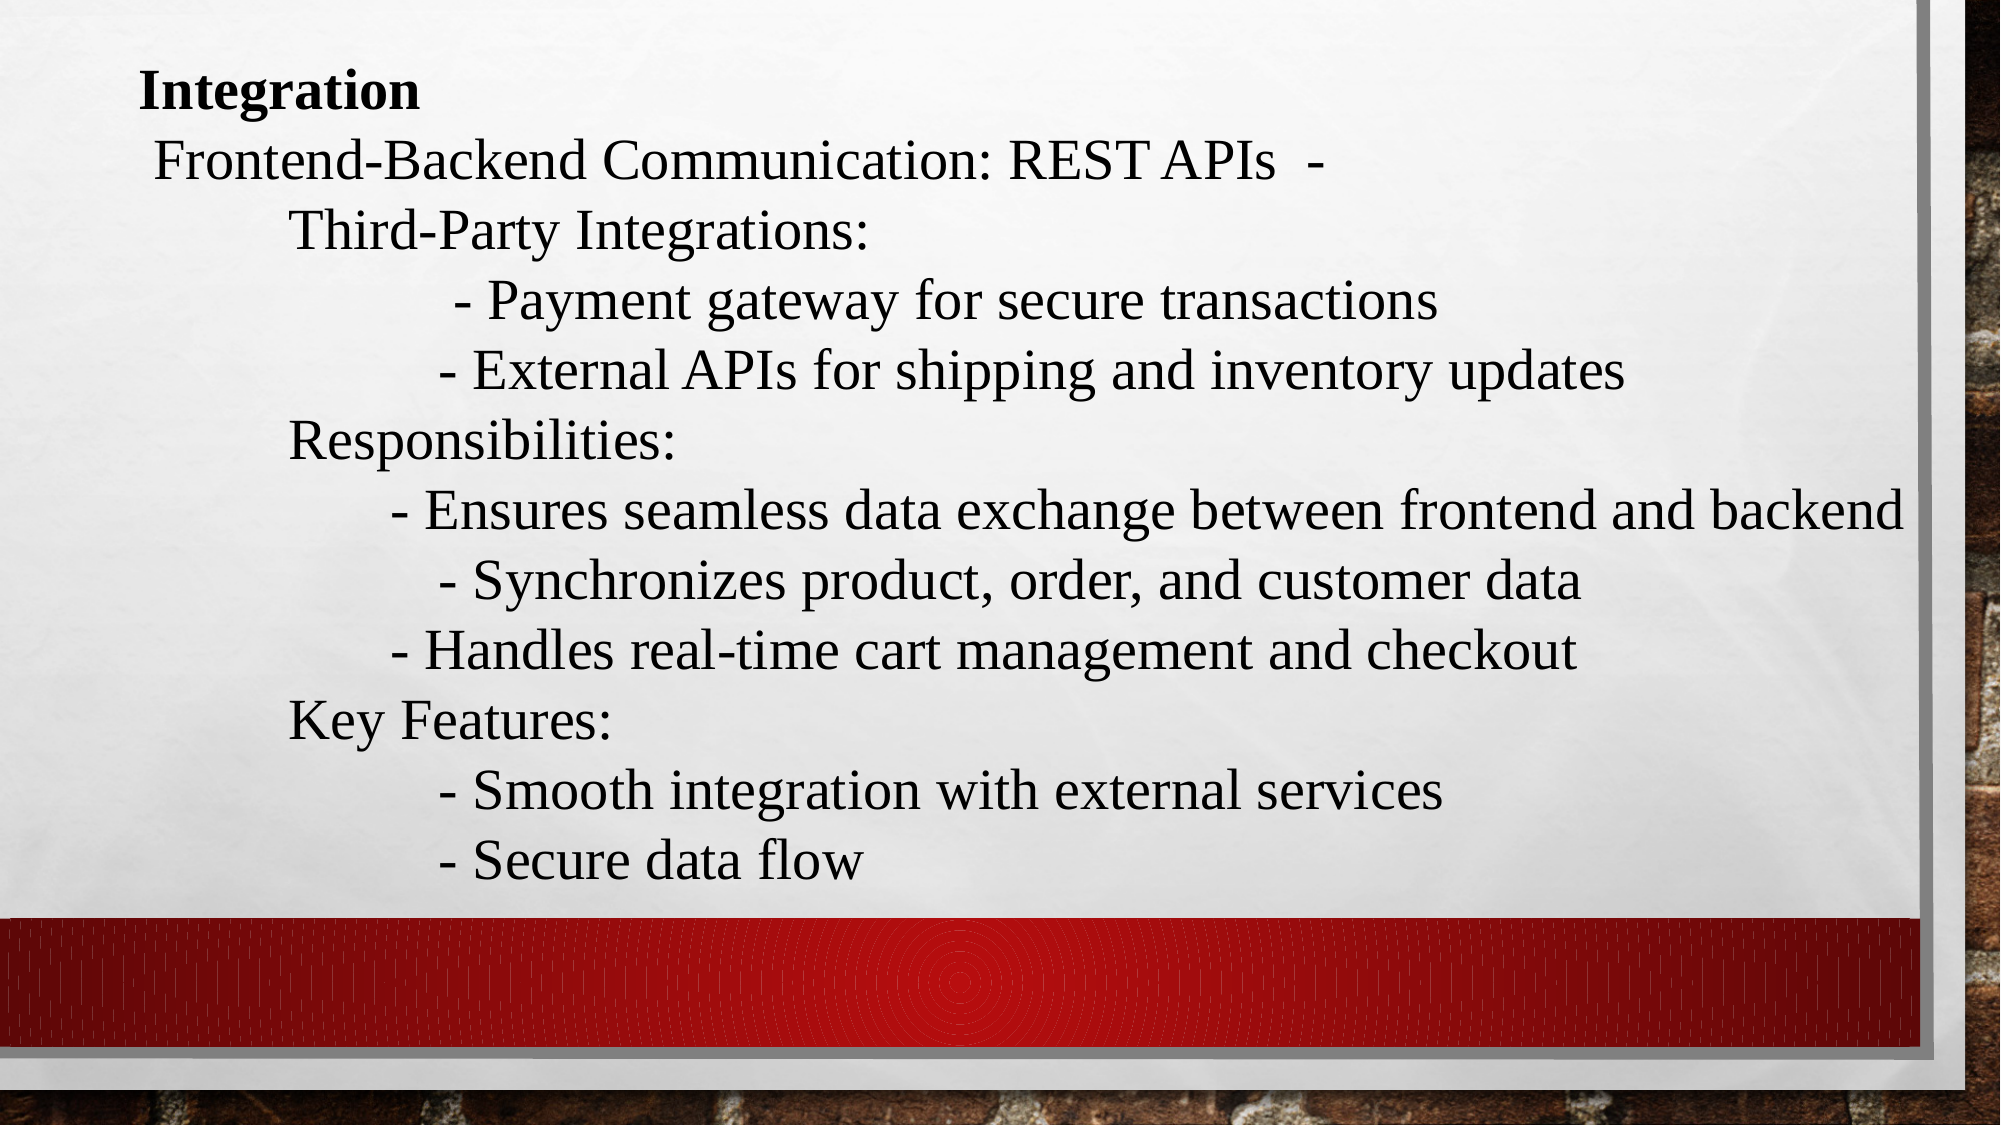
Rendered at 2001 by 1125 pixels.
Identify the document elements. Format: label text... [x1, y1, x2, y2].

text_box Integration Frontend-Backend Communication: REST APIs - Third-Party Integrations: - Payment gateway for secure transactions - External APIs for shipping and inventory updates Responsibilities: - Ensures seamless data exchange between frontend and backend - Synchronizes product, order, and customer data - Handles real-time cart management and checkout Key Features: - Smooth integration with external services - Secure data flow [124, 43, 1971, 969]
picture [0, 0, 2000, 1125]
